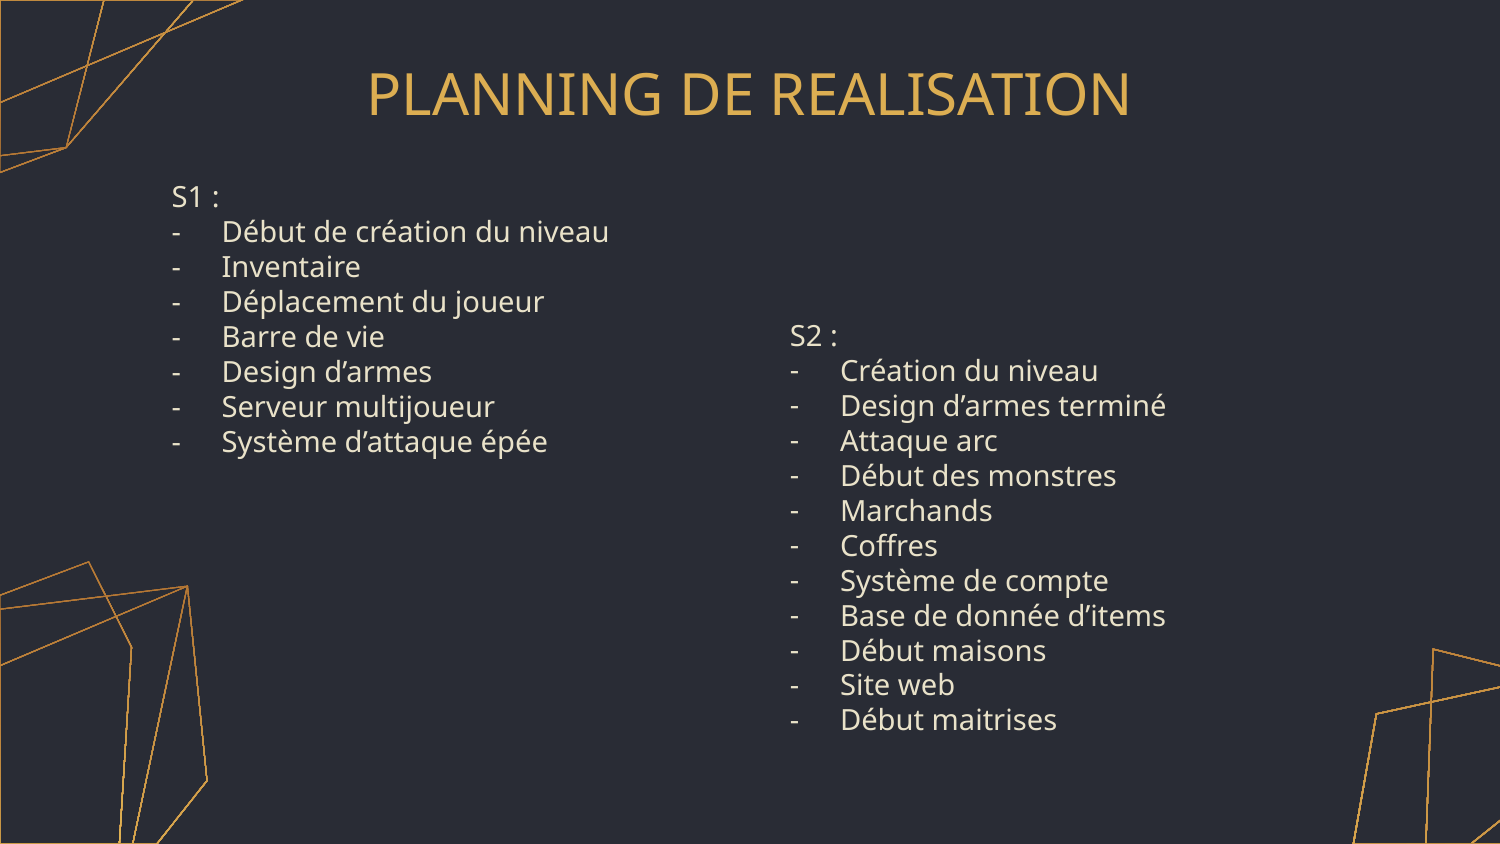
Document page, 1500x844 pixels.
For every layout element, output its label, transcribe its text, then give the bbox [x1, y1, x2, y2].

list S1 : Début de création du niveau Inventaire Déplacement du joueur Barre de vie Design d’armes Serveur multijoueur Système d’attaque épée [131, 92, 762, 545]
title PLANNING DE REALISATION [327, 57, 1173, 128]
text_box S2 : Création du niveau Design d’armes terminé Attaque arc Début des monstres Marchands Coffres Système de compte Base de donnée d’items Début maisons Site web Début maitrises [750, 318, 1380, 771]
